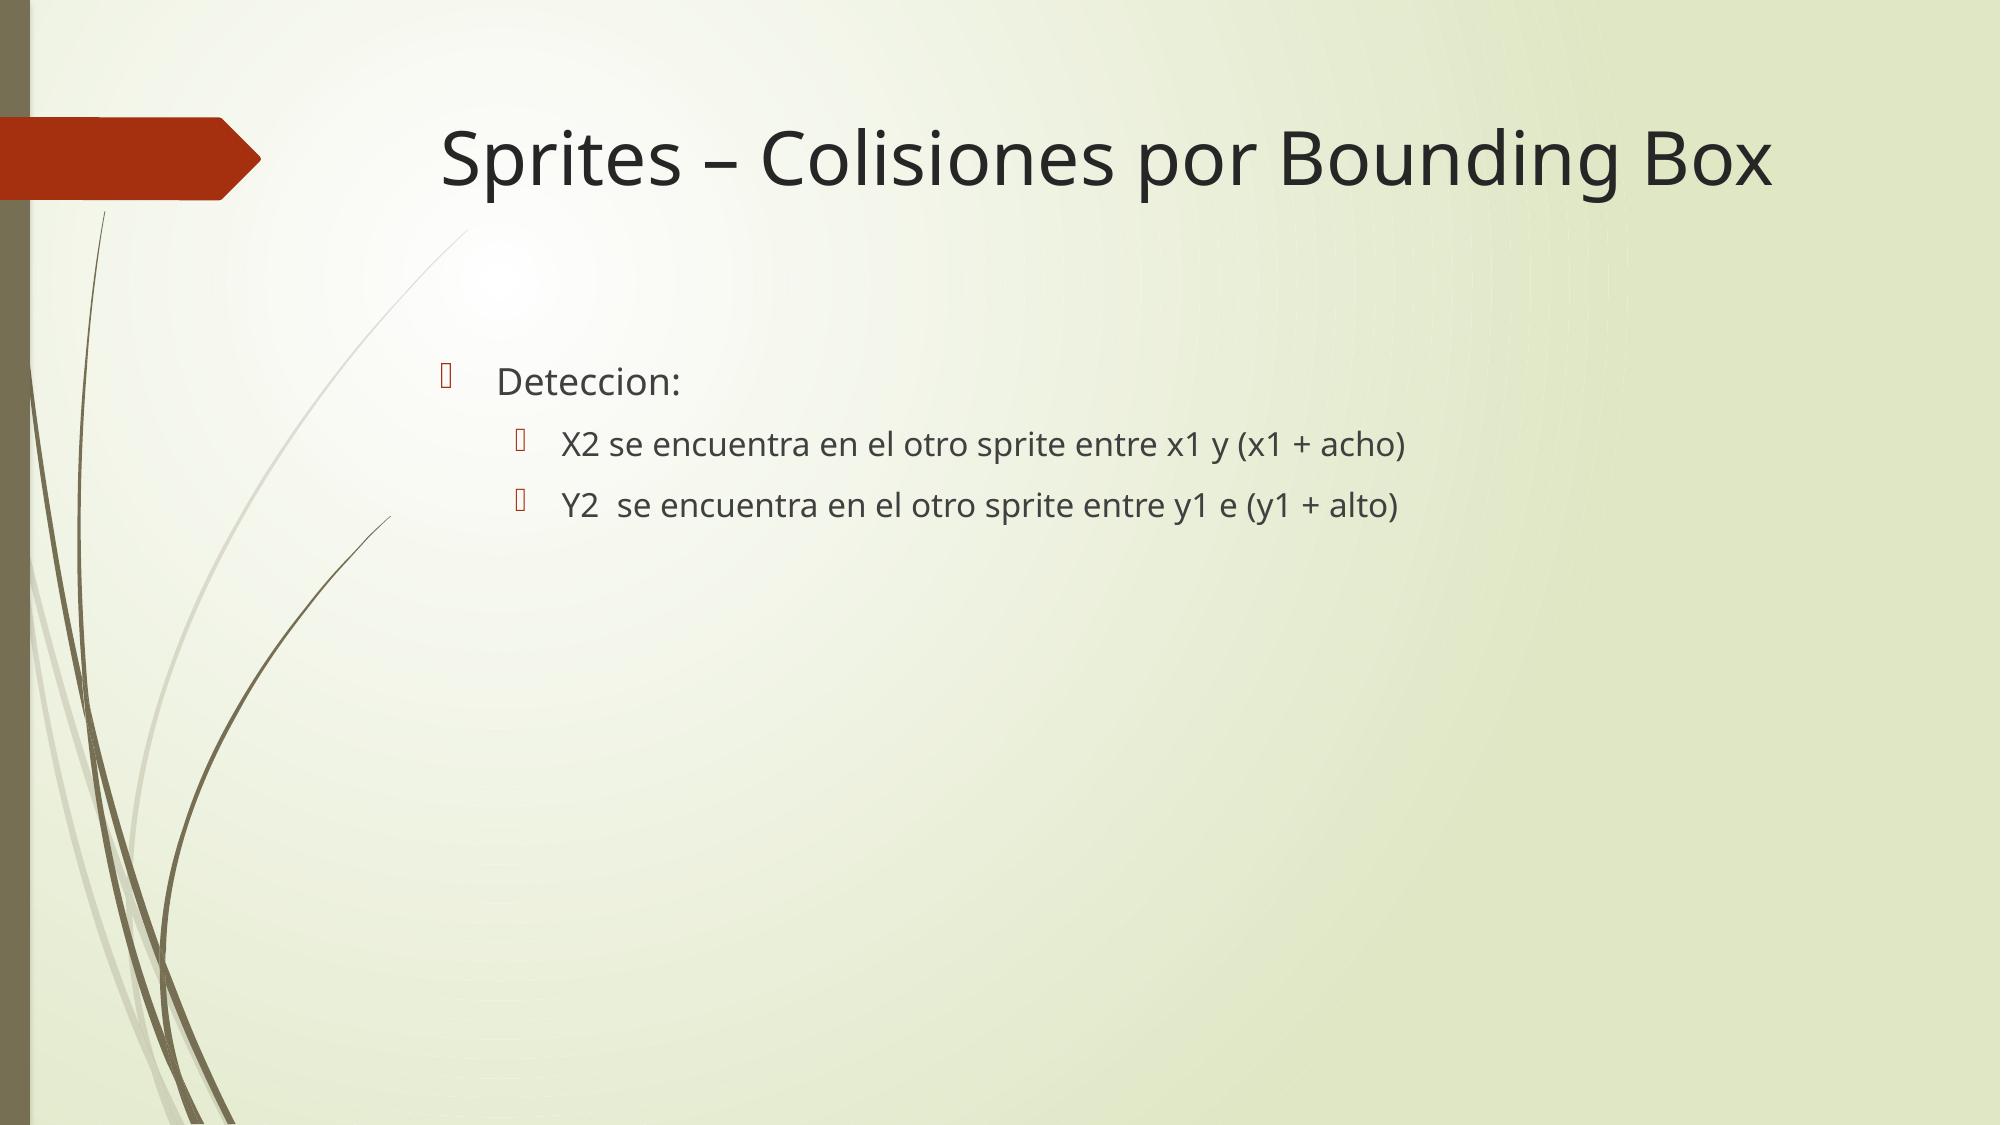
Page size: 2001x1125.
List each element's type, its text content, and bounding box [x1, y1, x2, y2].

list Deteccion: X2 se encuentra en el otro sprite entre x1 y (x1 + acho) Y2 se encuentra en el otro sprite entre y1 e (y1 + alto) [424, 350, 1888, 970]
title Sprites – Colisiones por Bounding Box [425, 102, 1888, 313]
